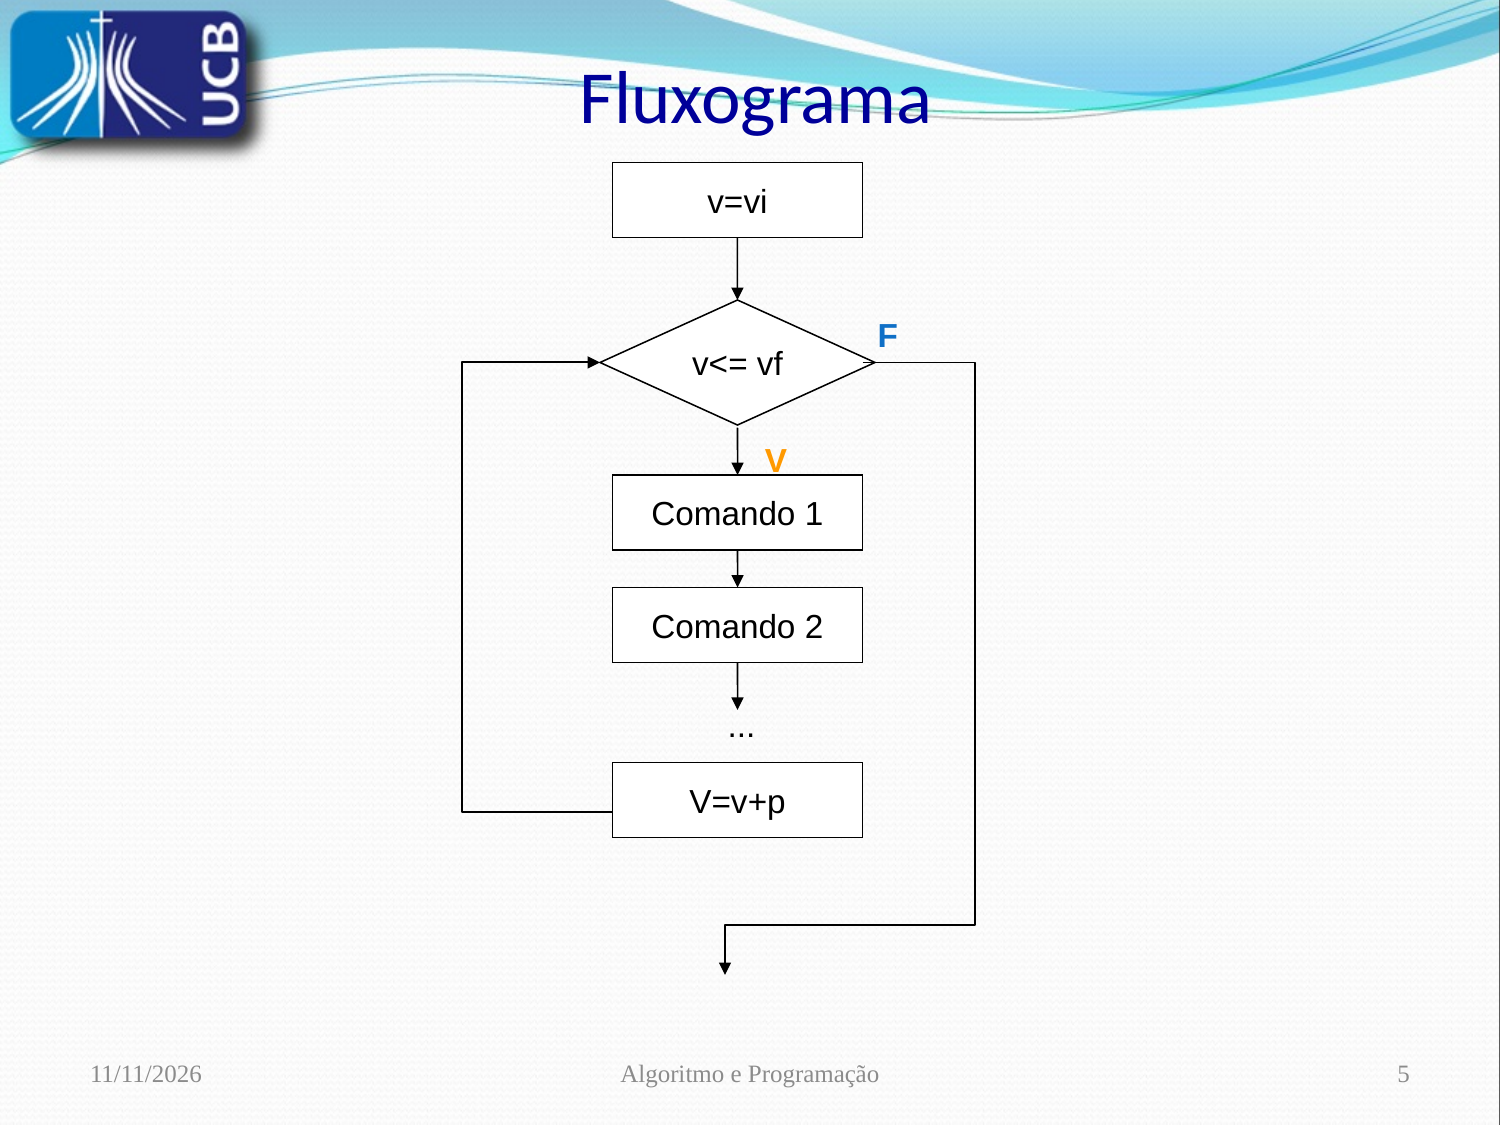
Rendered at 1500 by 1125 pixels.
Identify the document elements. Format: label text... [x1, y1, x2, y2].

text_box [462, 162, 976, 976]
footer Algoritmo e Programação [512, 1042, 988, 1103]
picture [0, 0, 1500, 1125]
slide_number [75, 1042, 425, 1103]
slide_number 5 [1074, 1042, 1425, 1103]
title Fluxograma [50, 37, 1463, 150]
